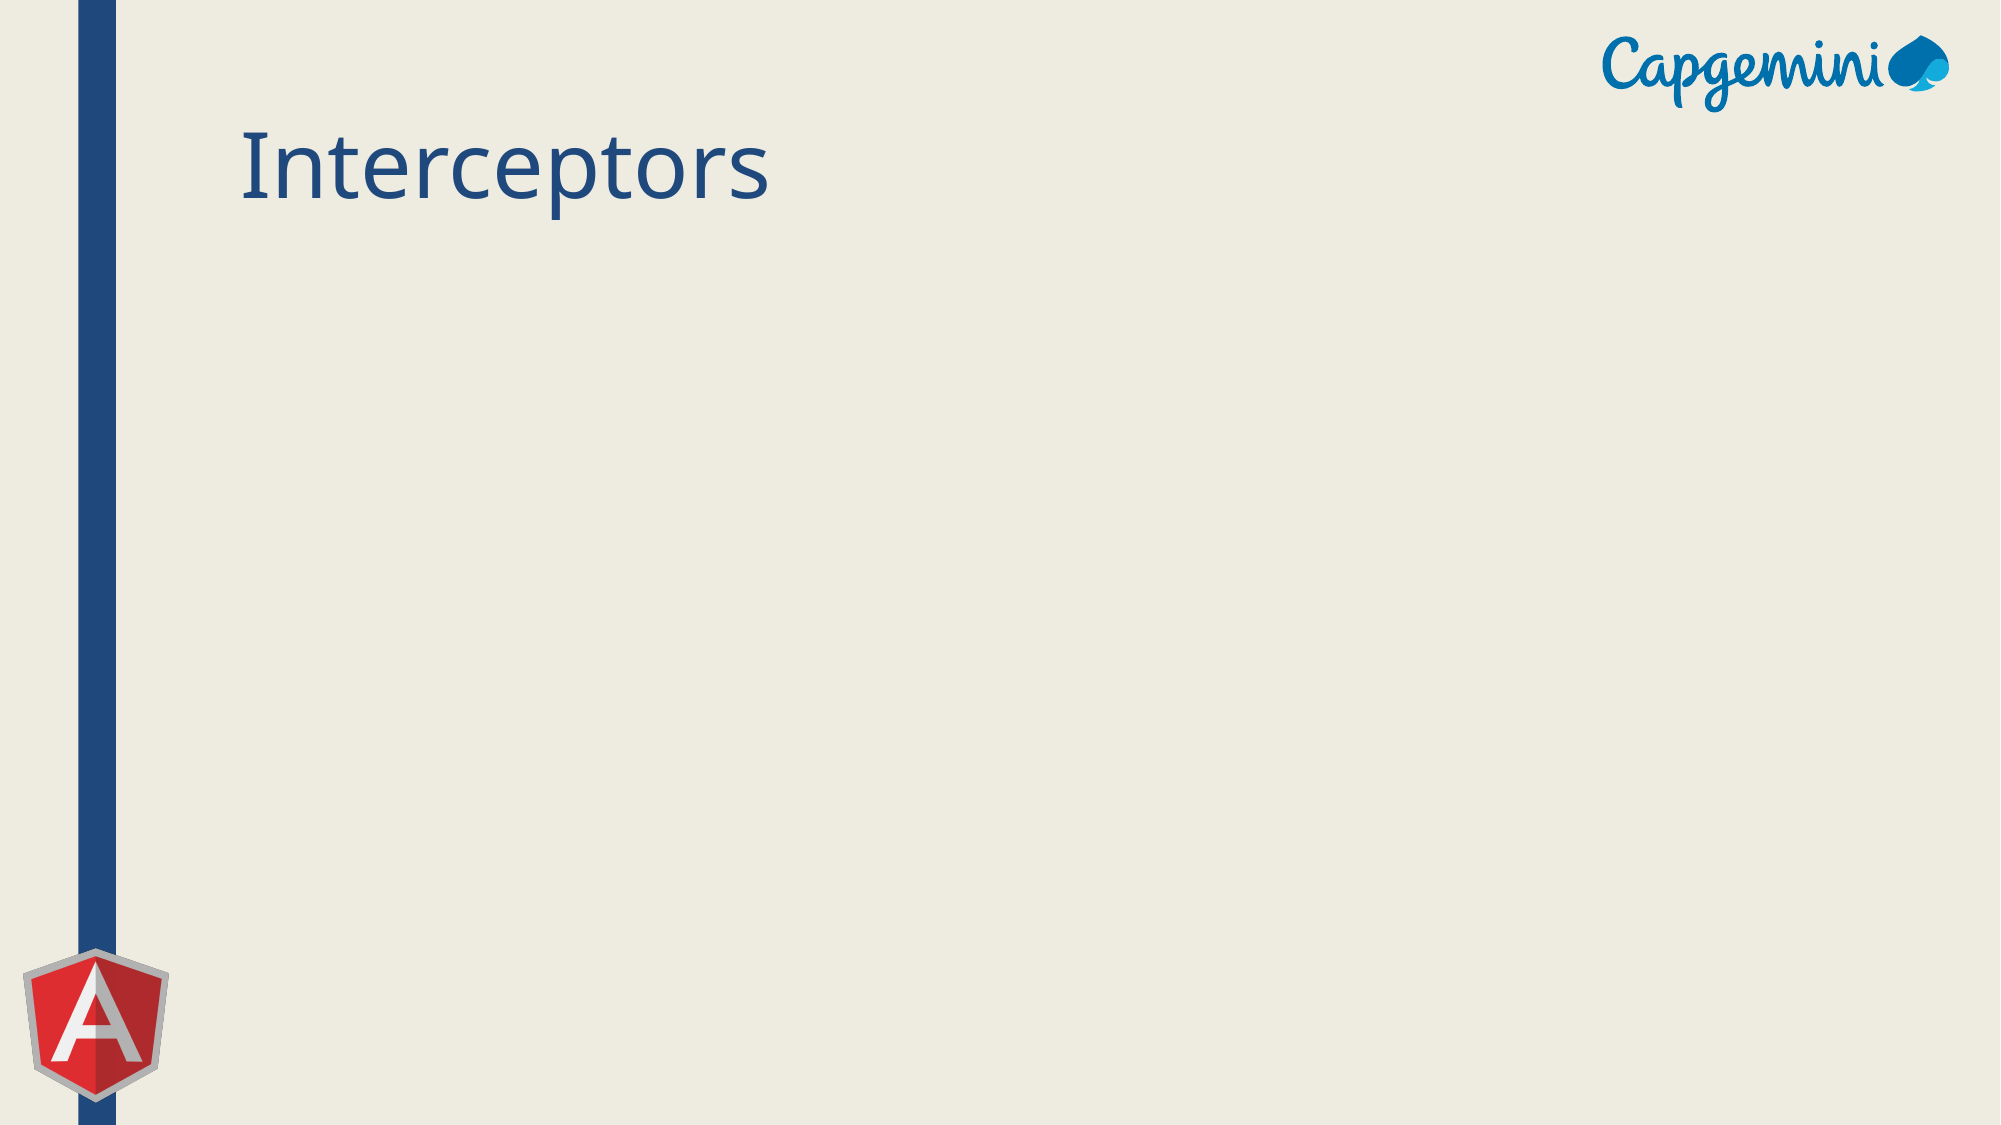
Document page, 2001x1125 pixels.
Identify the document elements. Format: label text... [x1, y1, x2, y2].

title Interceptors [225, 112, 1800, 357]
picture [23, 948, 169, 1103]
